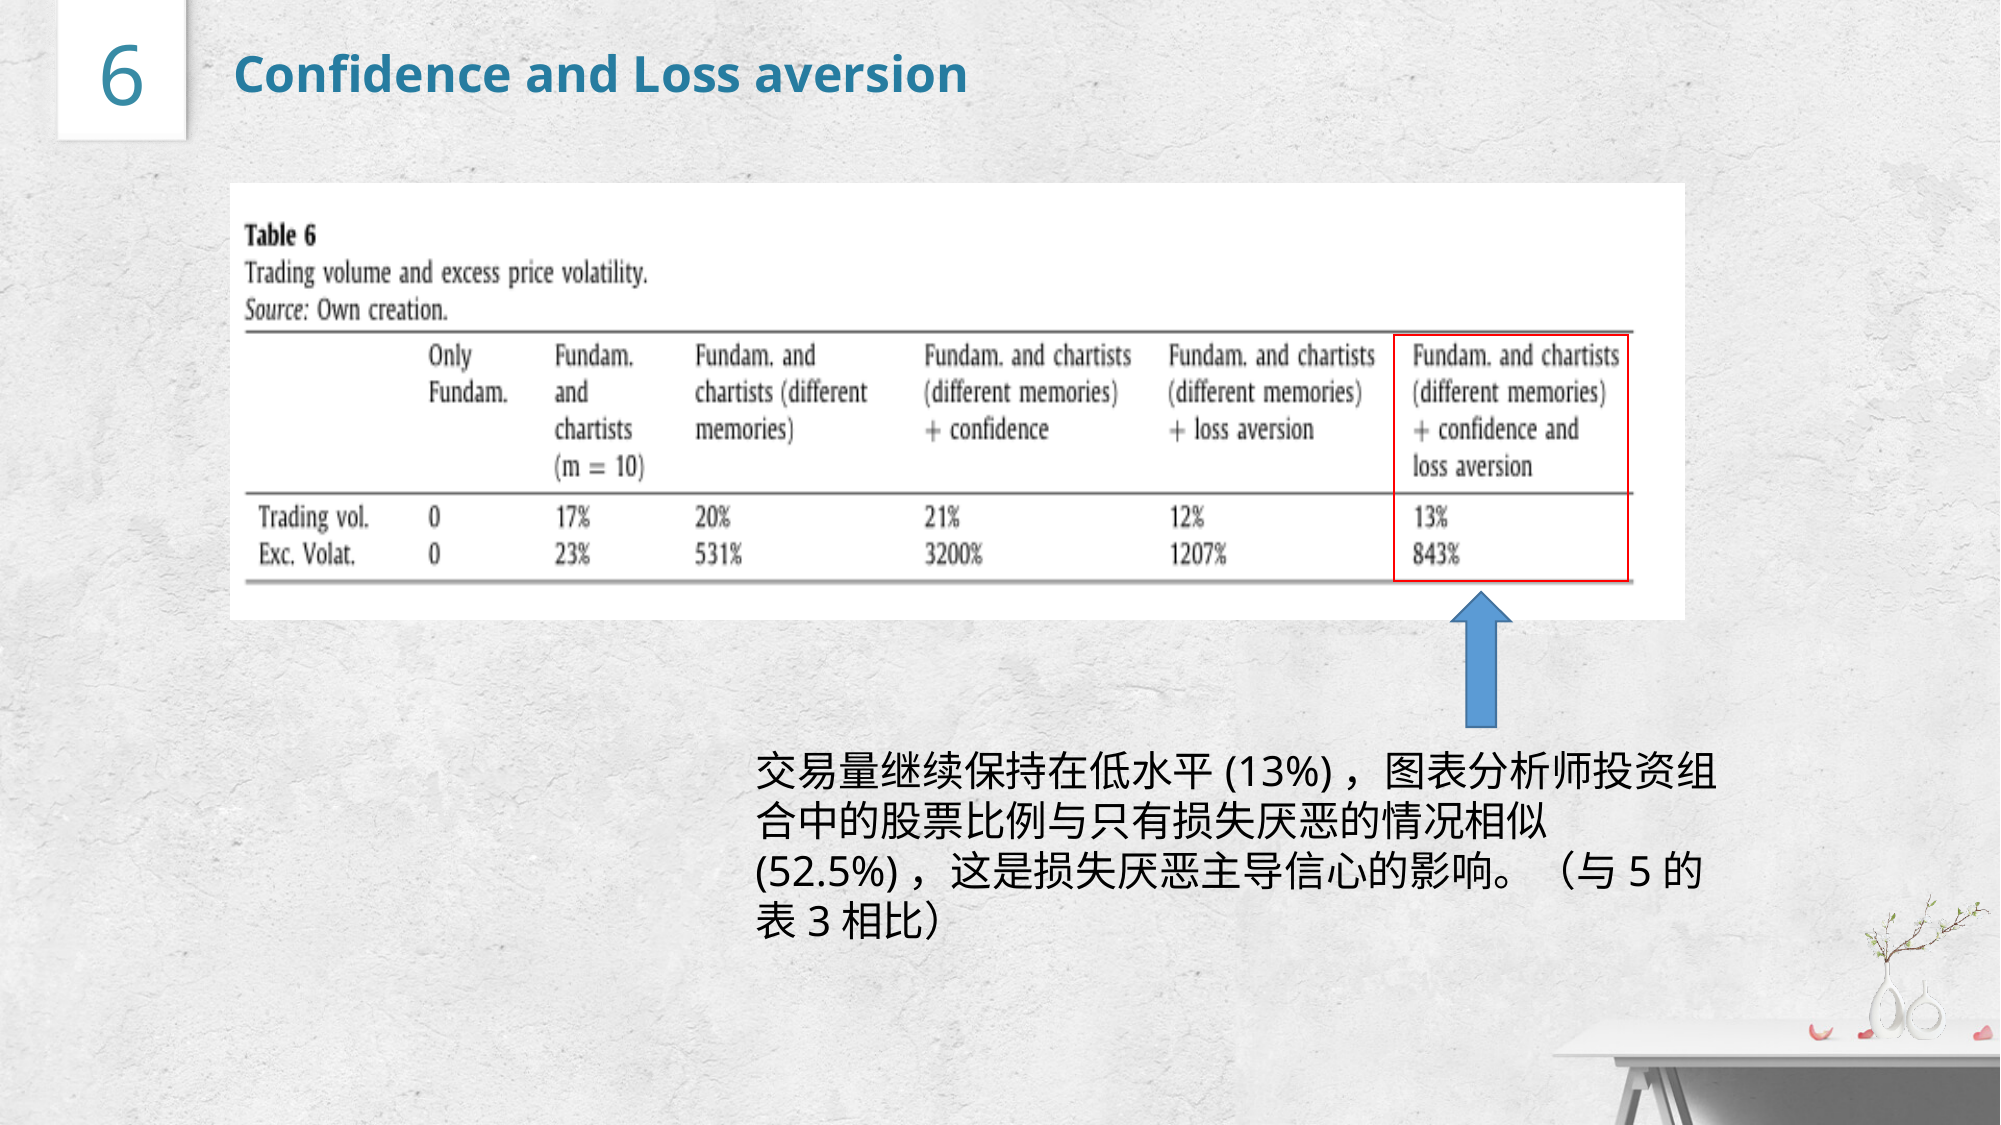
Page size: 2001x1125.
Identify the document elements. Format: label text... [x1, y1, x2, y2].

text_box 交易量继续保持在低水平(13%)，图表分析师投资组合中的股票比例与只有损失厌恶的情况相似(52.5%)，这是损失厌恶主导信心的影响。（与5的表3相比） [740, 737, 1738, 953]
text_box 6 [83, 14, 161, 130]
text_box [1449, 620, 1514, 729]
text_box Confidence and Loss aversion [218, 35, 1264, 110]
picture [0, 0, 2000, 1125]
